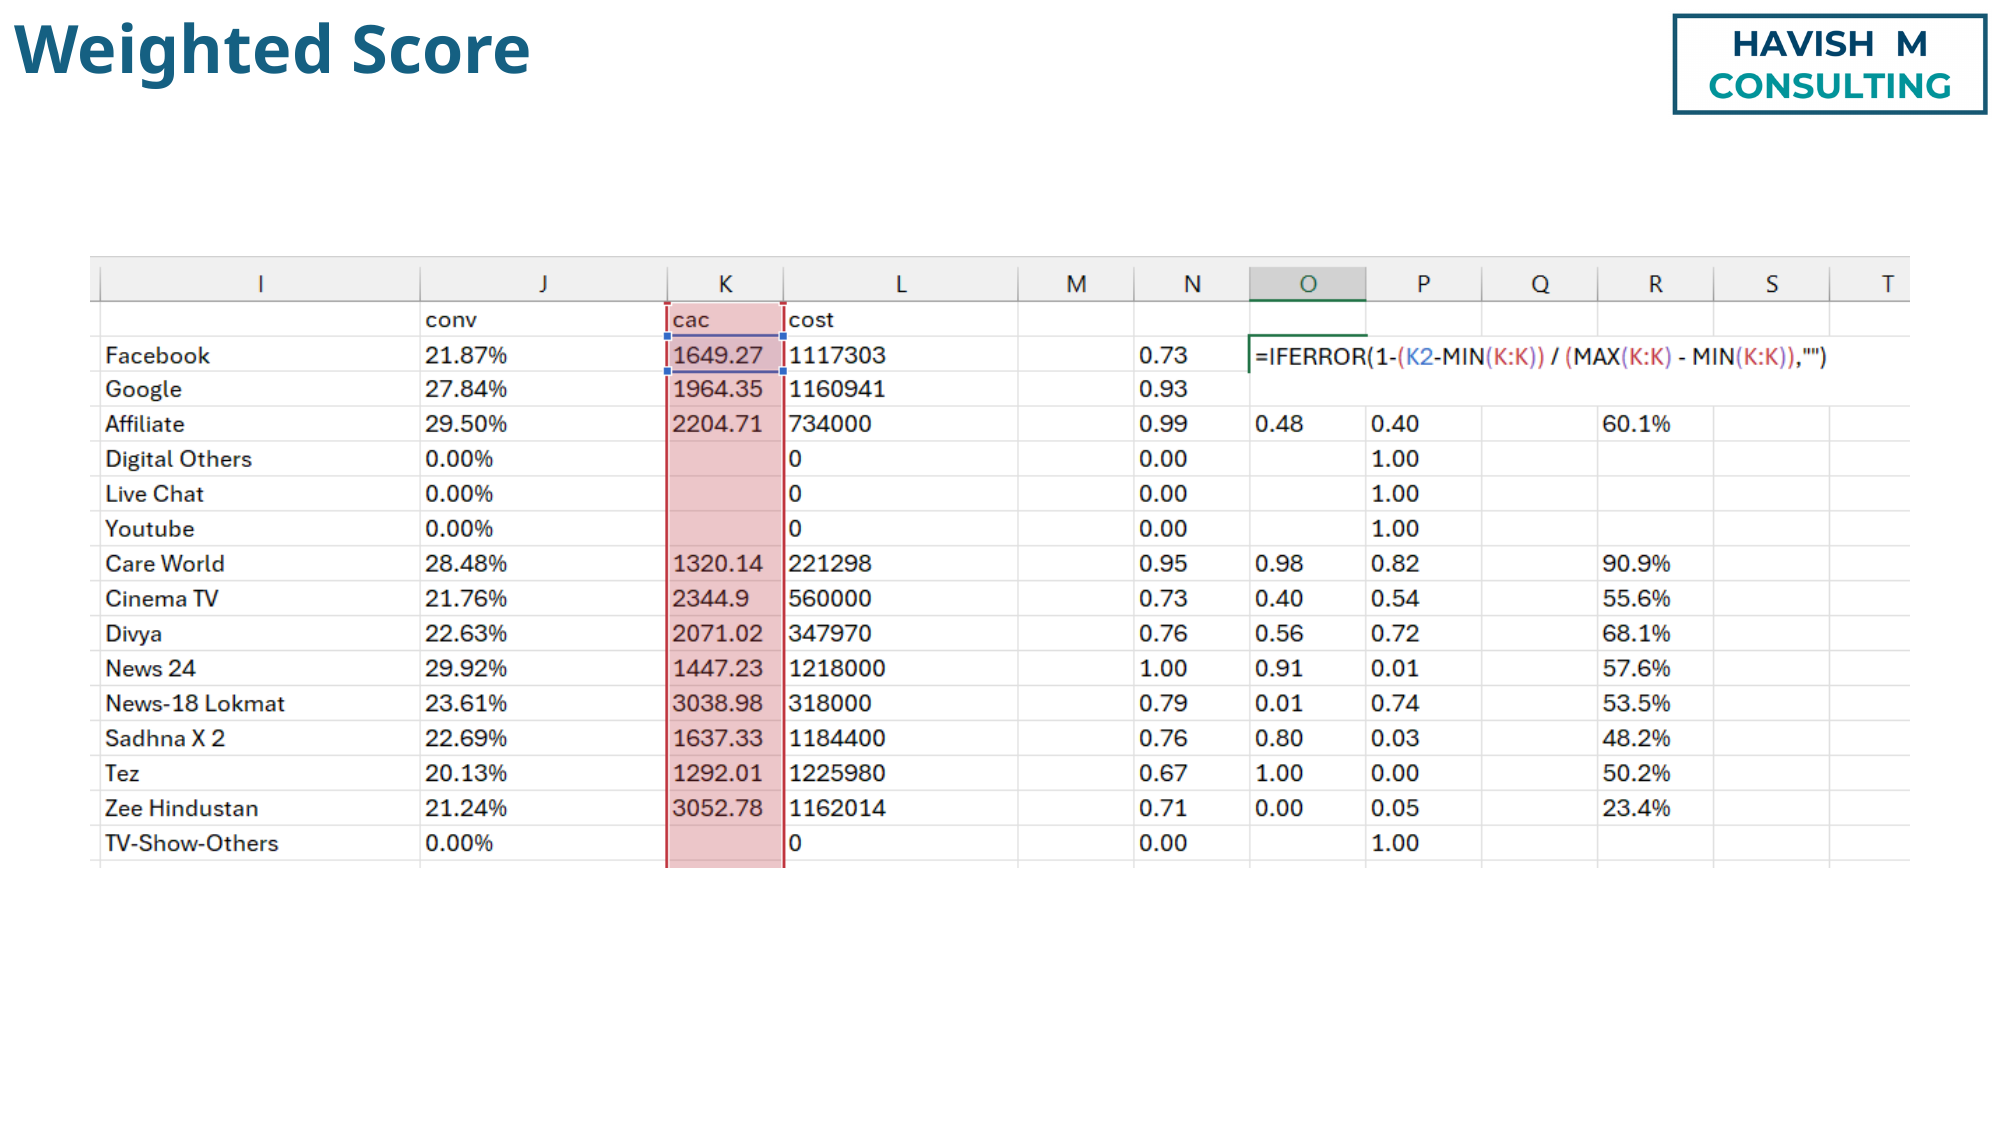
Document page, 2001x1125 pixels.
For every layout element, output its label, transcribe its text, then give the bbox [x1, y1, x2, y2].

picture [1668, 9, 1992, 119]
text_box Weighted Score [0, 0, 1540, 105]
picture [90, 256, 1910, 869]
